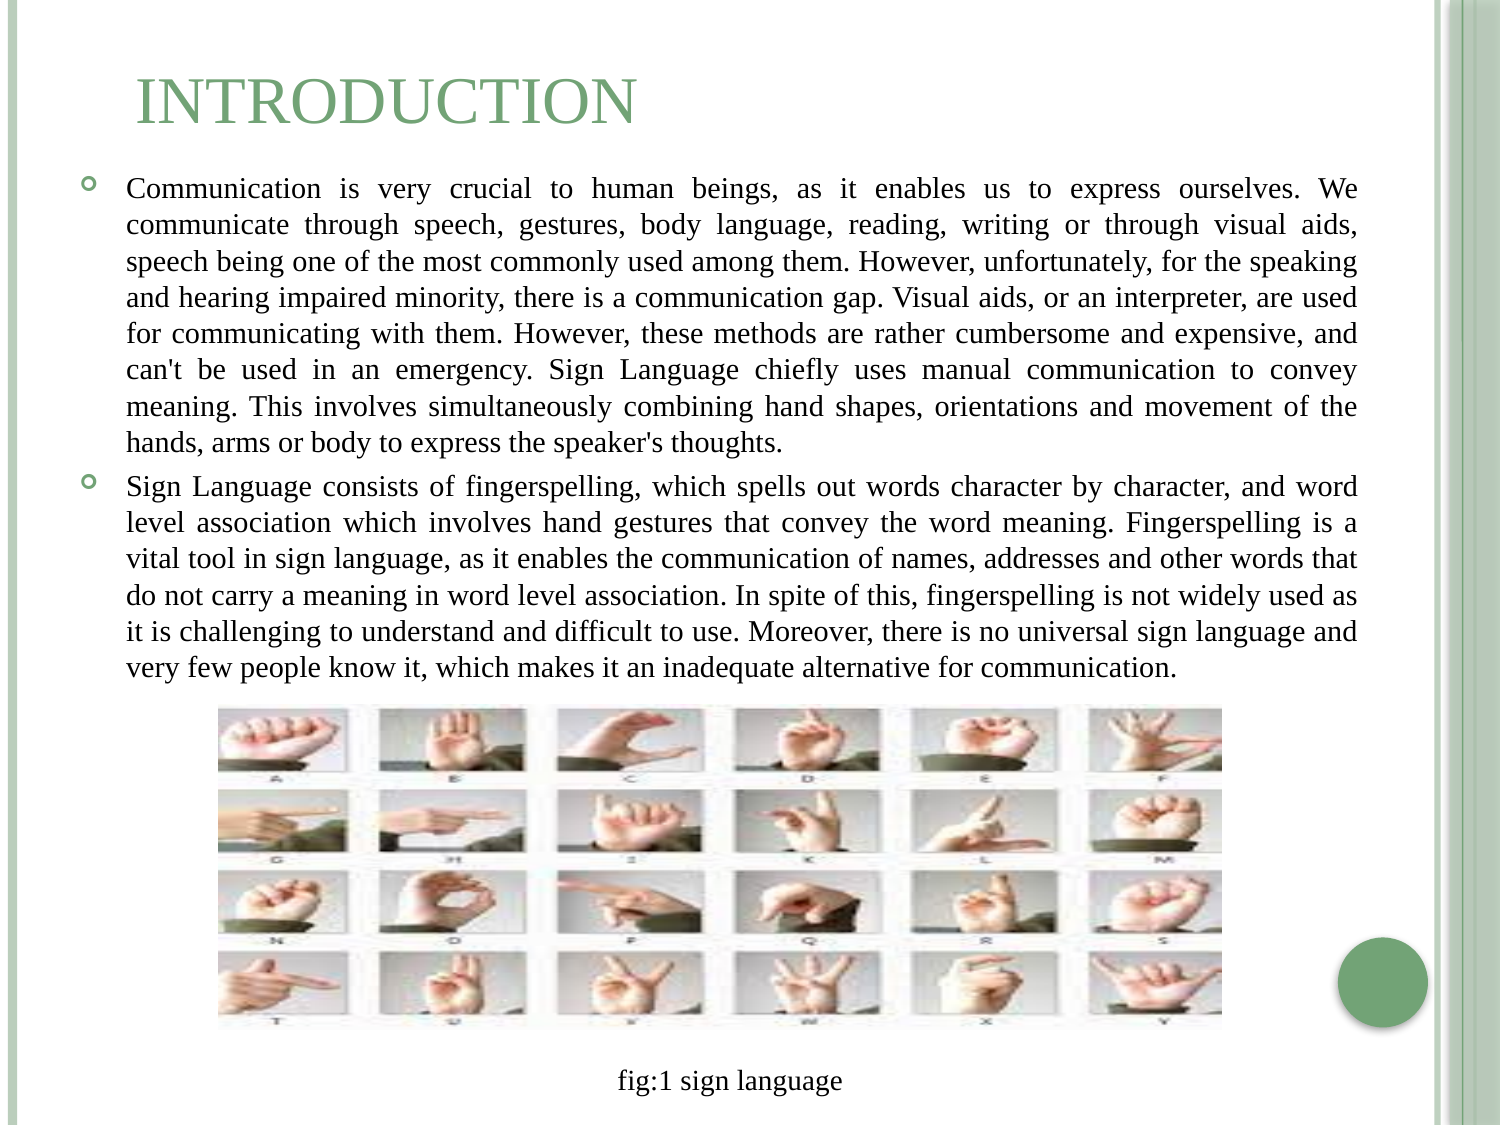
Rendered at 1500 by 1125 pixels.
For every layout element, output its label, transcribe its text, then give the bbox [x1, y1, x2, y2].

text_box fig:1 sign language [602, 1053, 1140, 1104]
title INTRODUCTION [76, 30, 1302, 148]
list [217, 703, 1222, 1031]
list Communication is very crucial to human beings, as it enables us to express ourselves. We communicate through speech, gestures, body language, reading, writing or through visual aids, speech being one of the most commonly used among them. However, unfortunately, for the speaking and hearing impaired minority, there is a communication gap. Visual aids, or an interpreter, are used for communicating with them. However, these methods are rather cumbersome and expensive, and can't be used in an emergency. Sign Language chiefly uses manual communication to convey meaning. This involves simultaneously combining hand shapes, orientations and movement of the hands, arms or body to express the speaker's thoughts. Sign Language consists of fingerspelling, which spells out words character by character, and word level association which involves hand gestures that convey the word meaning. Fingerspelling is a vital tool in sign language, as it enables the communication of names, addresses and other words that do not carry a meaning in word level association. In spite of this, fingerspelling is not widely used as it is challenging to understand and difficult to use. Moreover, there is no universal sign language and very few people know it, which makes it an inadequate alternative for communication. [64, 160, 1375, 732]
